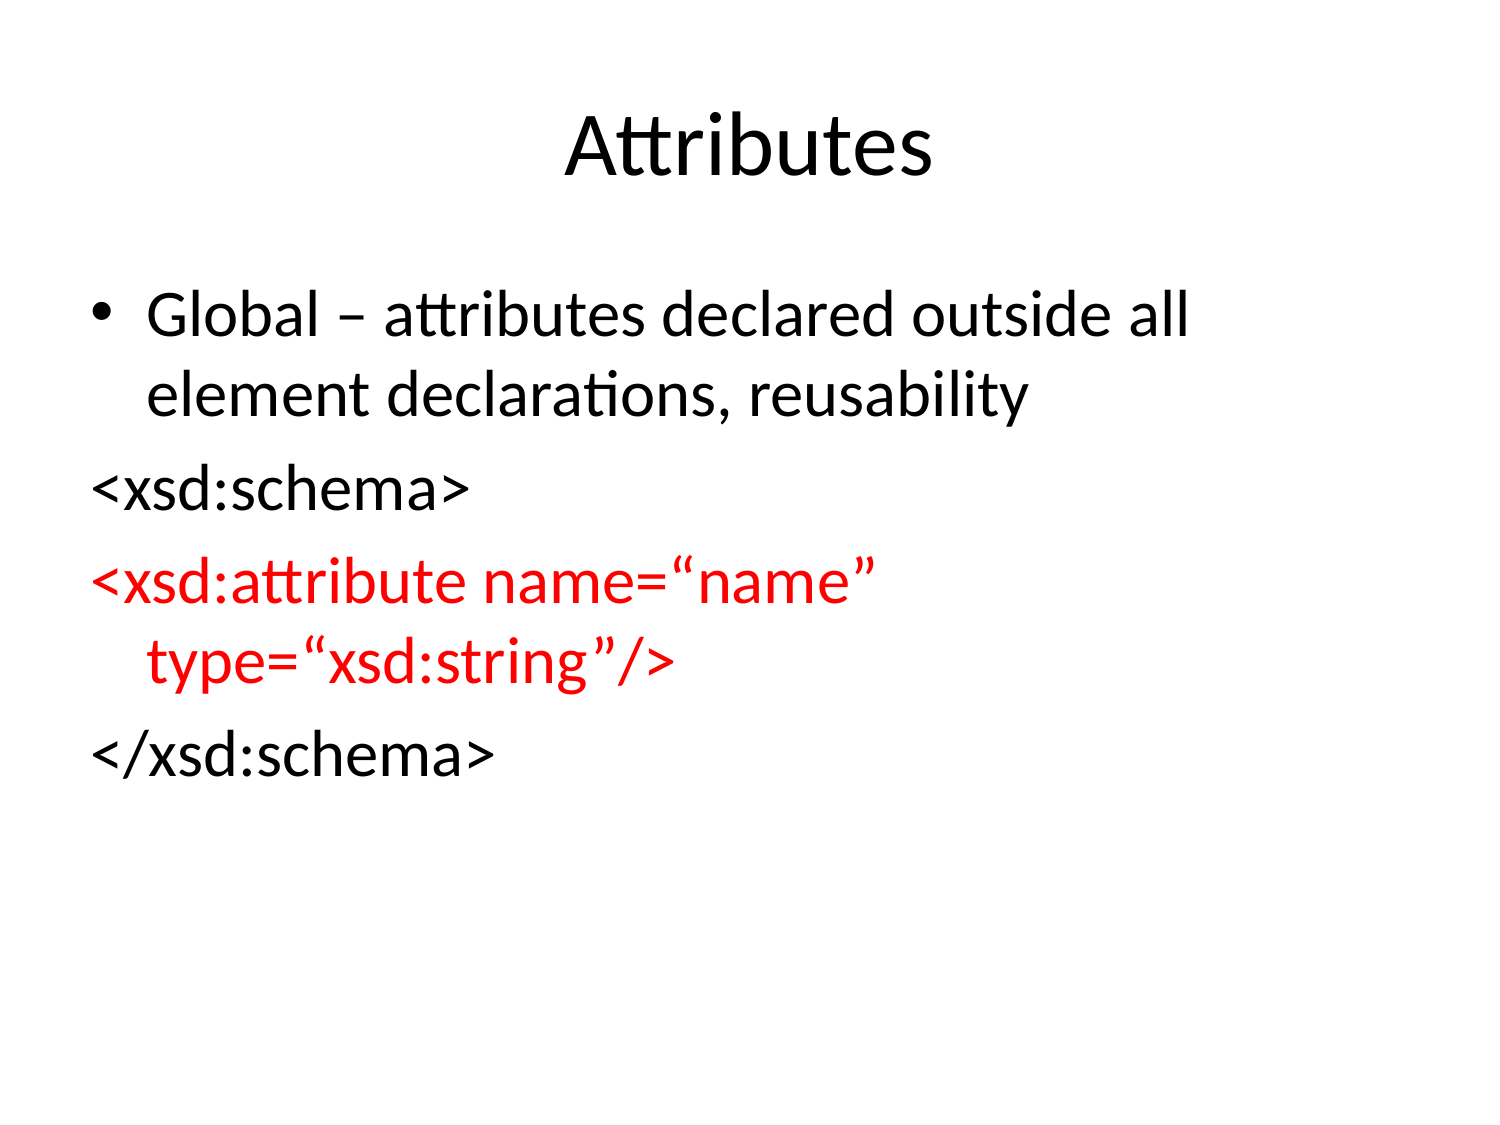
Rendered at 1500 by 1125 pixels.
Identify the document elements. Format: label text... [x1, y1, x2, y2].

title Attributes [75, 45, 1425, 233]
list Global – attributes declared outside all element declarations, reusability <xsd:schema> <xsd:attribute name=“name” type=“xsd:string”/> </xsd:schema> [75, 262, 1425, 1005]
